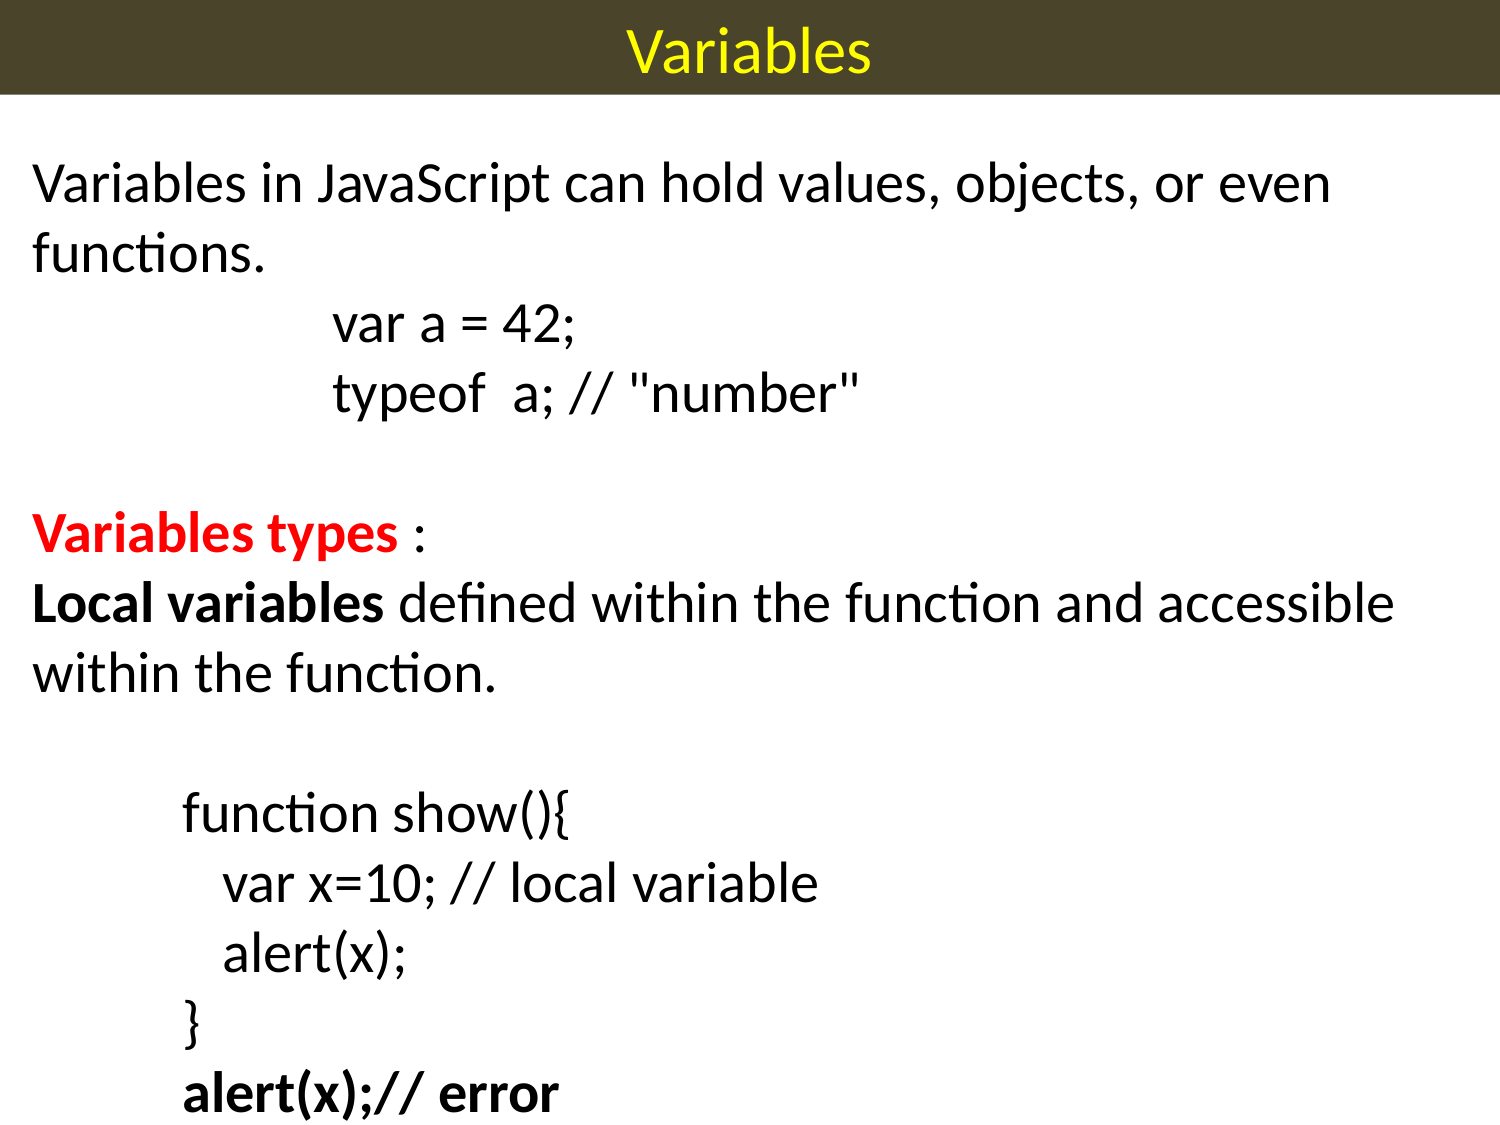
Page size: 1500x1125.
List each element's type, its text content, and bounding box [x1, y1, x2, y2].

text_box Variables in JavaScript can hold values, objects, or even functions. var a = 42; typeof a; // "number" Variables types : Local variables defined within the function and accessible within the function. function show(){ var x=10; // local variable alert(x); } alert(x);// error [17, 137, 1500, 1125]
text_box Variables [0, 0, 1500, 95]
